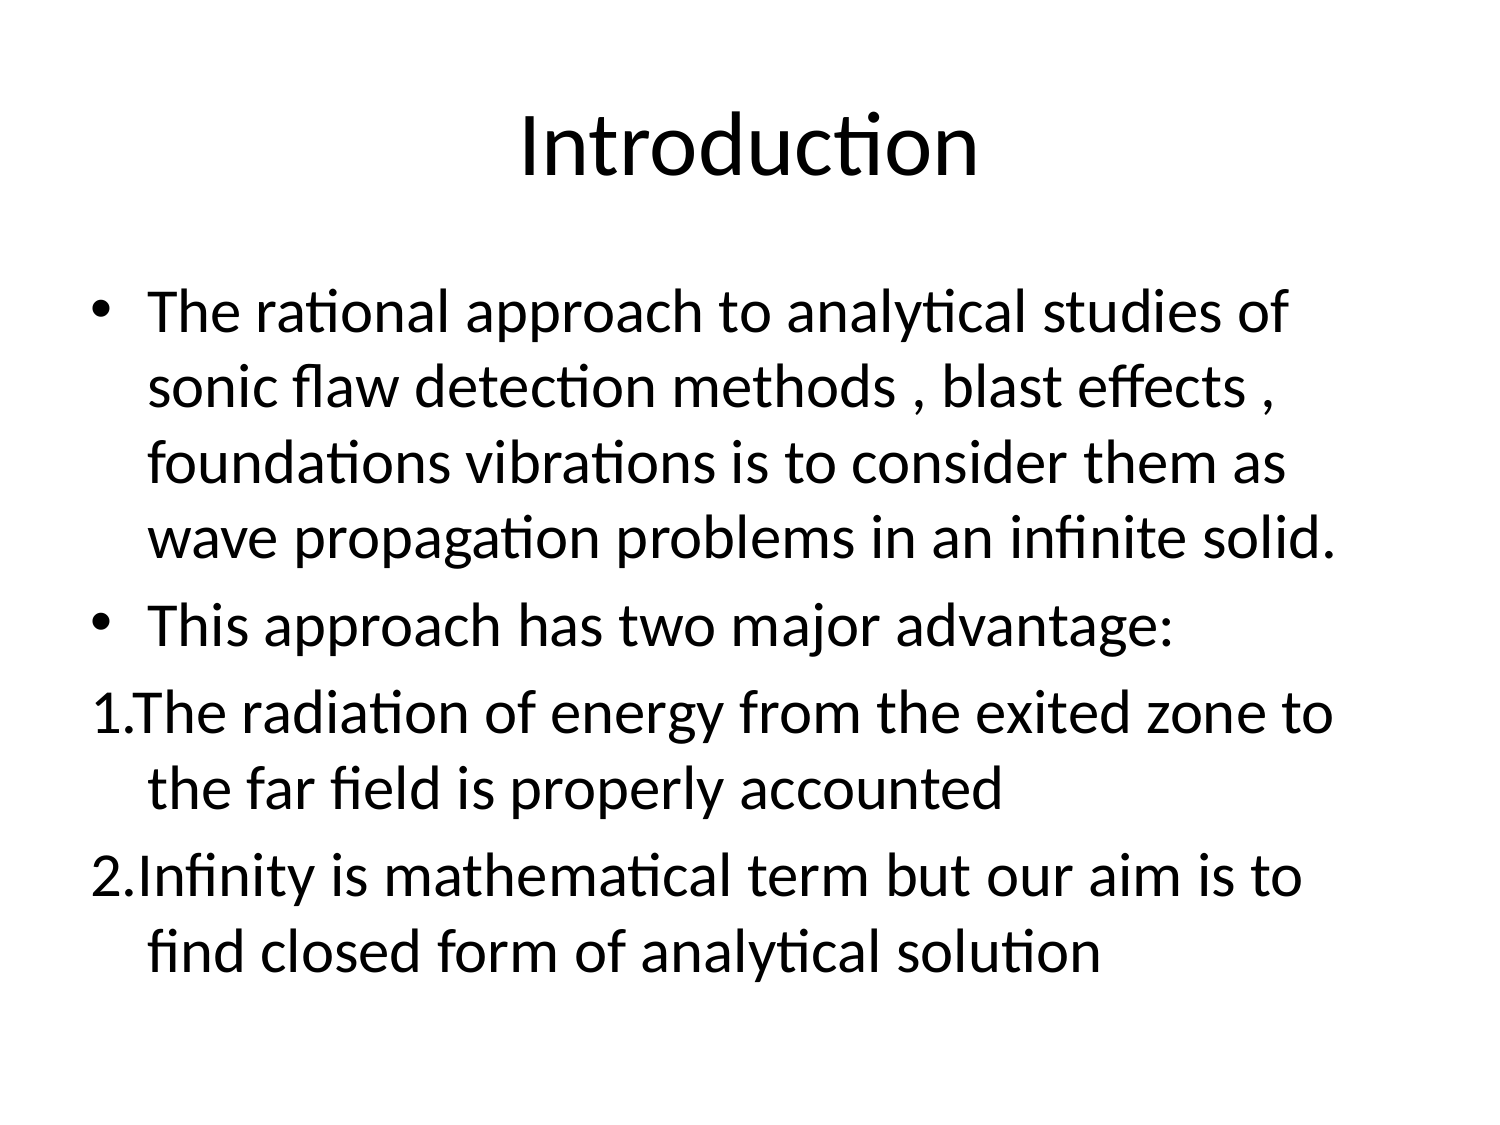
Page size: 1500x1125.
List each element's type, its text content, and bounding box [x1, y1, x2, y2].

title Introduction [75, 45, 1425, 233]
list The rational approach to analytical studies of sonic flaw detection methods , blast effects , foundations vibrations is to consider them as wave propagation problems in an infinite solid. This approach has two major advantage: 1.The radiation of energy from the exited zone to the far field is properly accounted 2.Infinity is mathematical term but our aim is to find closed form of analytical solution [75, 262, 1425, 1005]
